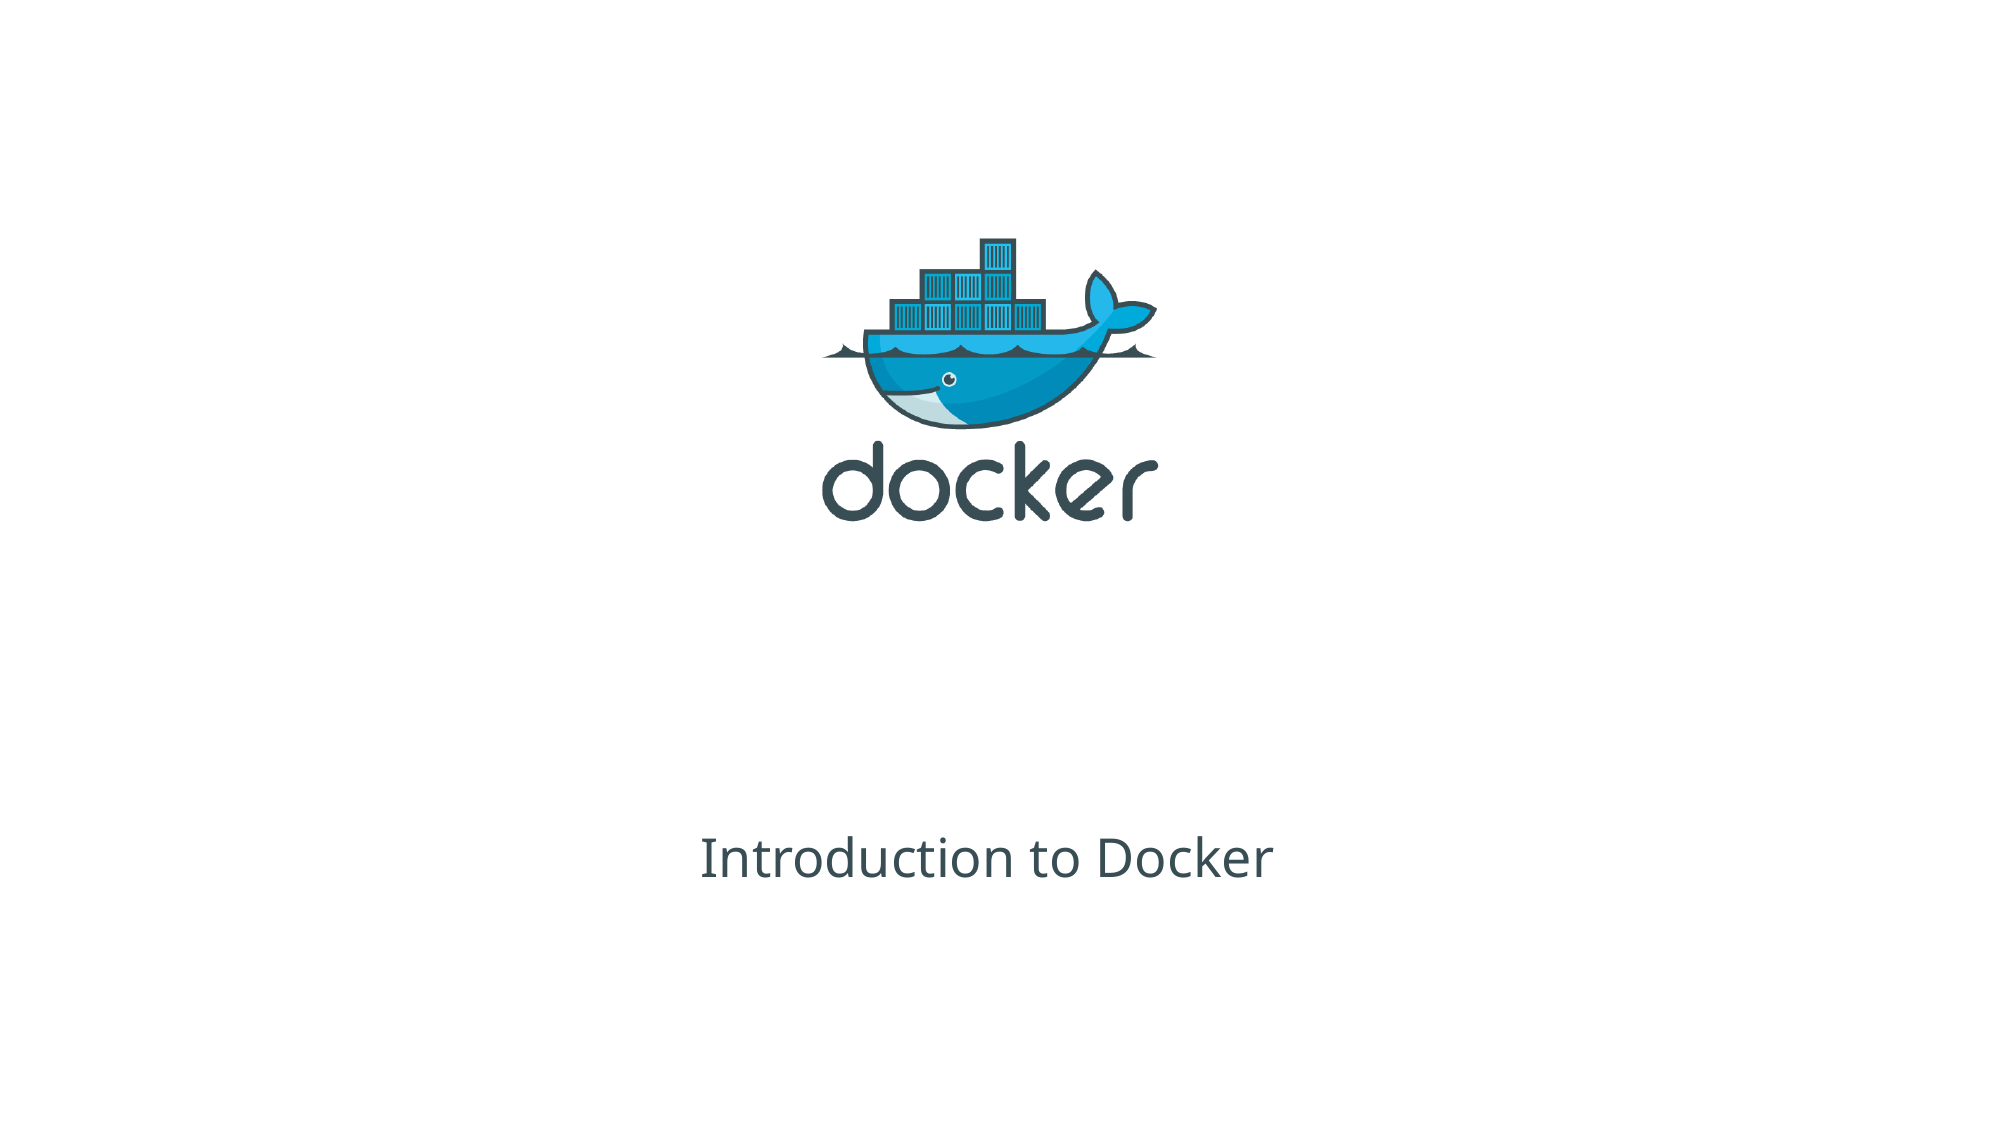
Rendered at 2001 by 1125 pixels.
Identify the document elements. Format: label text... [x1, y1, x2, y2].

title Introduction to Docker [237, 646, 1738, 1039]
picture [710, 164, 1268, 596]
